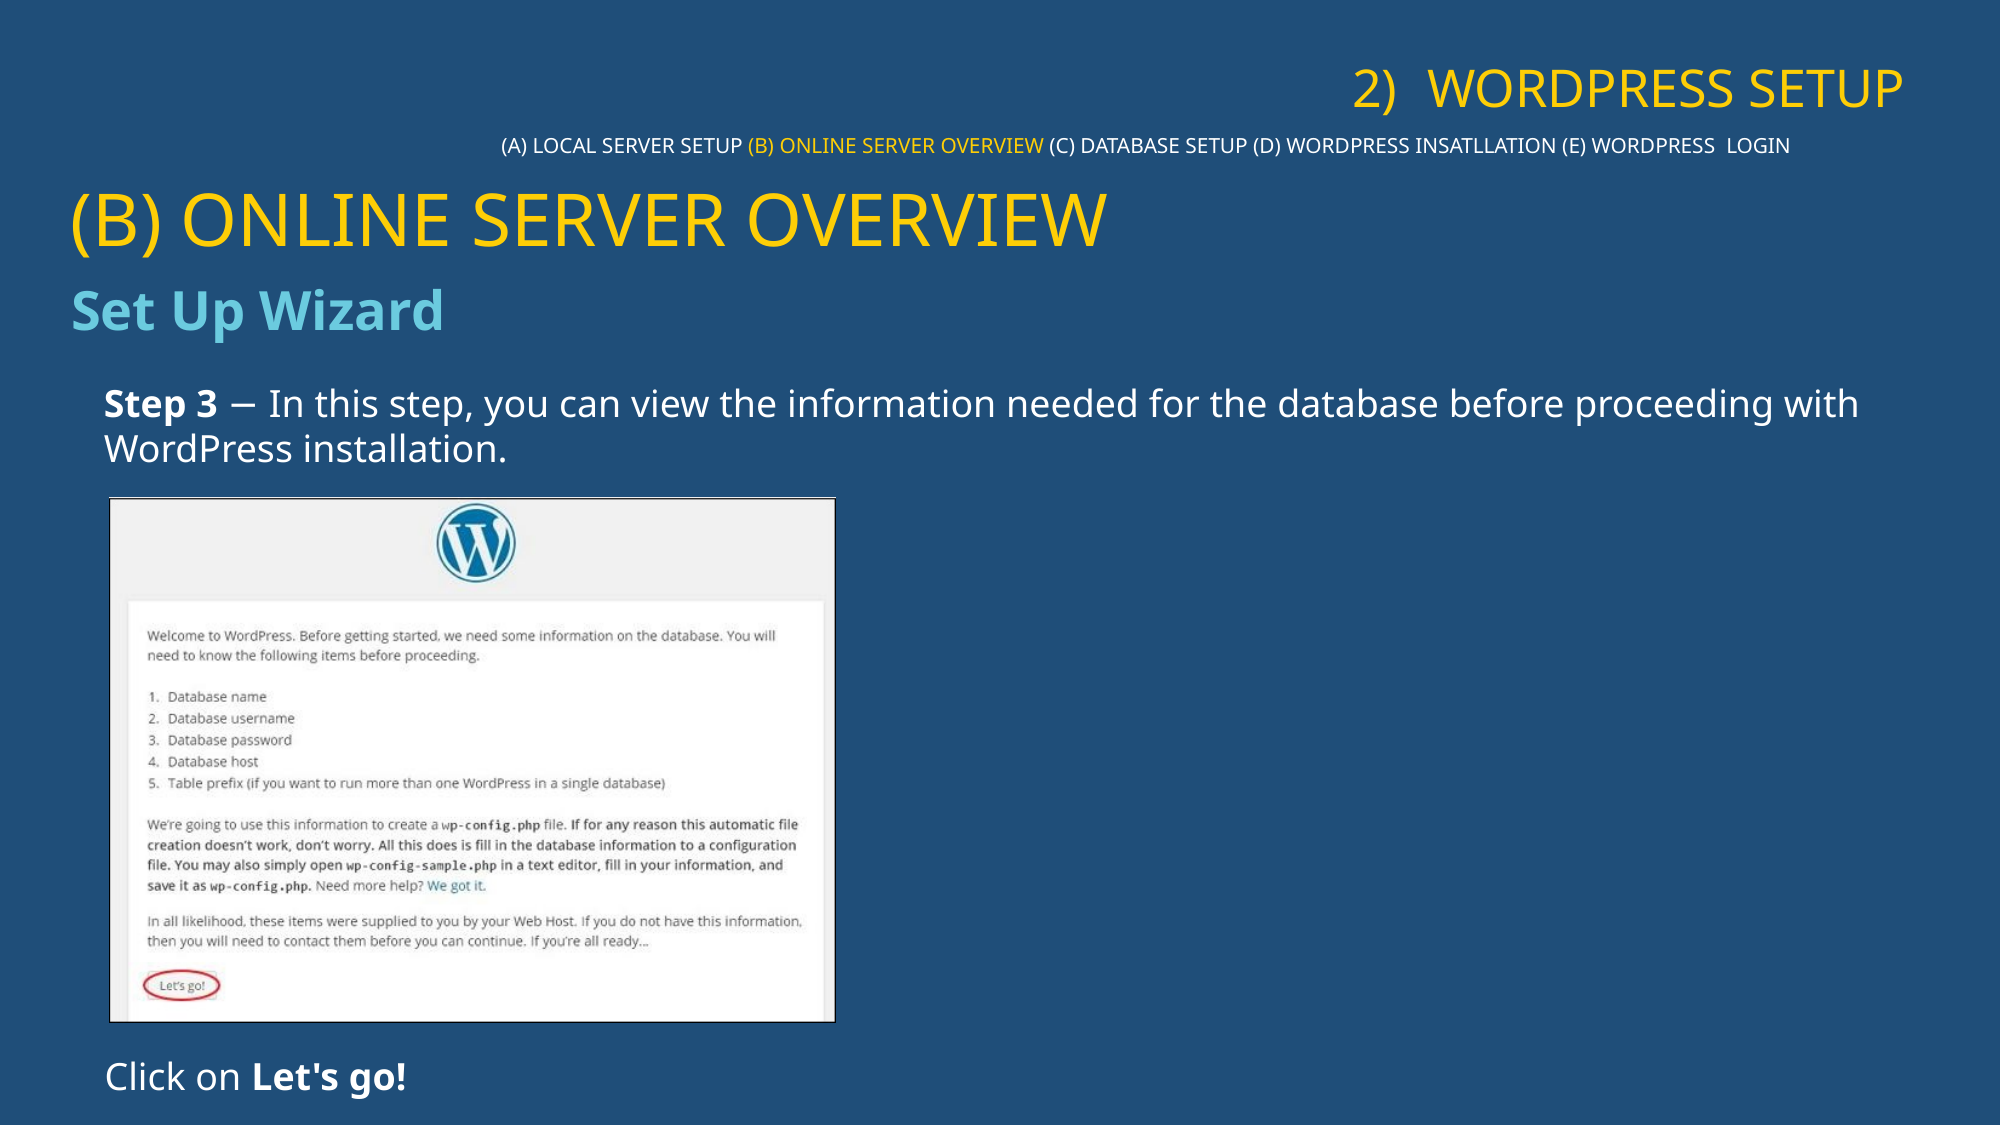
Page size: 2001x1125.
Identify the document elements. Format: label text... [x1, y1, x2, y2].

text_box Click on Let's go! [89, 1045, 1918, 1106]
text_box Set Up Wizard [56, 269, 461, 349]
picture [109, 497, 836, 1023]
text_box (B) ONLINE SERVER OVERVIEW [55, 165, 1125, 268]
text_box WORDPRESS SETUP [1337, 47, 1920, 125]
text_box (A) LOCAL SERVER SETUP (B) ONLINE SERVER OVERVIEW (C) DATABASE SETUP (D) WORDPRESS INSATLLATION (E) WORDPRESS LOGIN [486, 125, 1806, 166]
text_box Step 3 − In this step, you can view the information needed for the database before proceeding with WordPress installation. [88, 372, 1917, 478]
